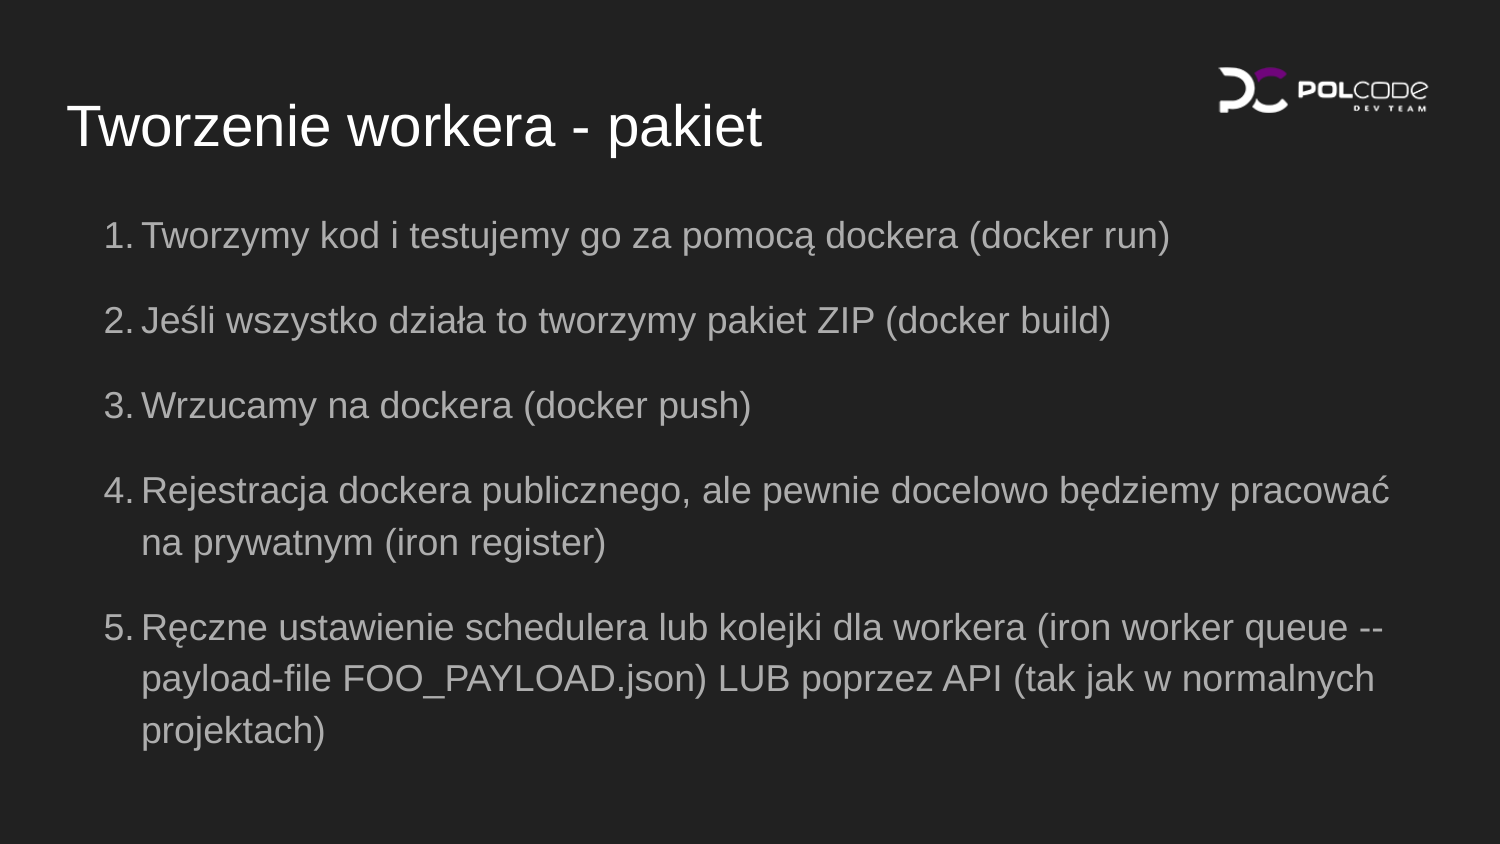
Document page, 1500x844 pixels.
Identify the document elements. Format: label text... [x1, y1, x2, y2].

picture [1209, 64, 1450, 117]
list Tworzymy kod i testujemy go za pomocą dockera (docker run) Jeśli wszystko działa to tworzymy pakiet ZIP (docker build) Wrzucamy na dockera (docker push) Rejestracja dockera publicznego, ale pewnie docelowo będziemy pracować na prywatnym (iron register) Ręczne ustawienie schedulera lub kolejki dla workera (iron worker queue --payload-file FOO_PAYLOAD.json) LUB poprzez API (tak jak w normalnych projektach) [51, 189, 1449, 750]
title Tworzenie workera - pakiet [51, 72, 1449, 167]
